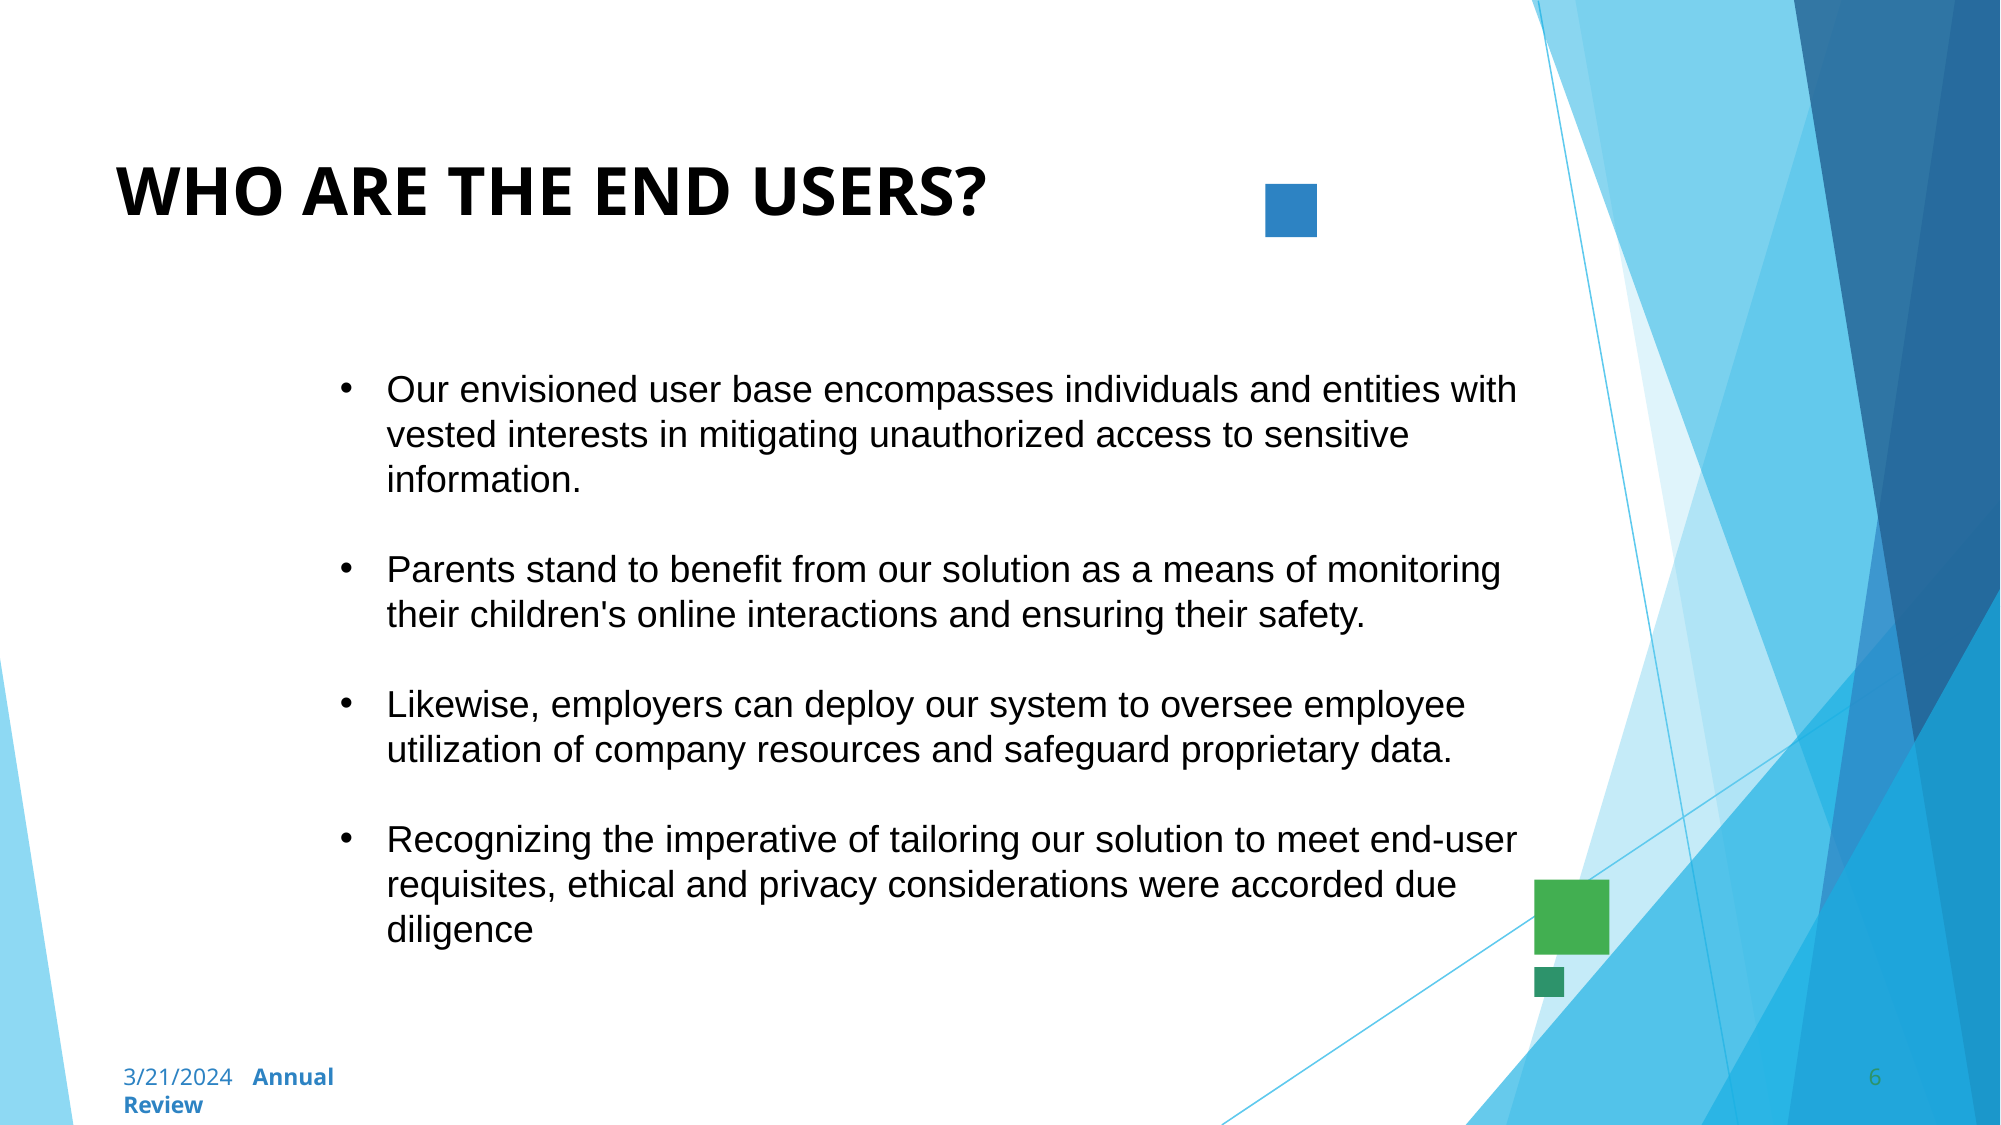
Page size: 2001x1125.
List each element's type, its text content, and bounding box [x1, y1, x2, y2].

picture [118, 1012, 477, 1093]
title WHO ARE THE END USERS? [91, 63, 1694, 337]
text_box [1534, 967, 1565, 997]
text_box Our envisioned user base encompasses individuals and entities with vested interests in mitigating unauthorized access to sensitive information. Parents stand to benefit from our solution as a means of monitoring their children's online interactions and ensuring their safety. Likewise, employers can deploy our system to oversee employee utilization of company resources and safeguard proprietary data. Recognizing the imperative of tailoring our solution to meet end-user requisites, ethical and privacy considerations were accorded due diligence [324, 357, 1564, 958]
slide_number 6 [1849, 1061, 1890, 1125]
text_box 3/21/2024 Annual Review [121, 1101, 417, 1118]
text_box [1564, 879, 1610, 955]
